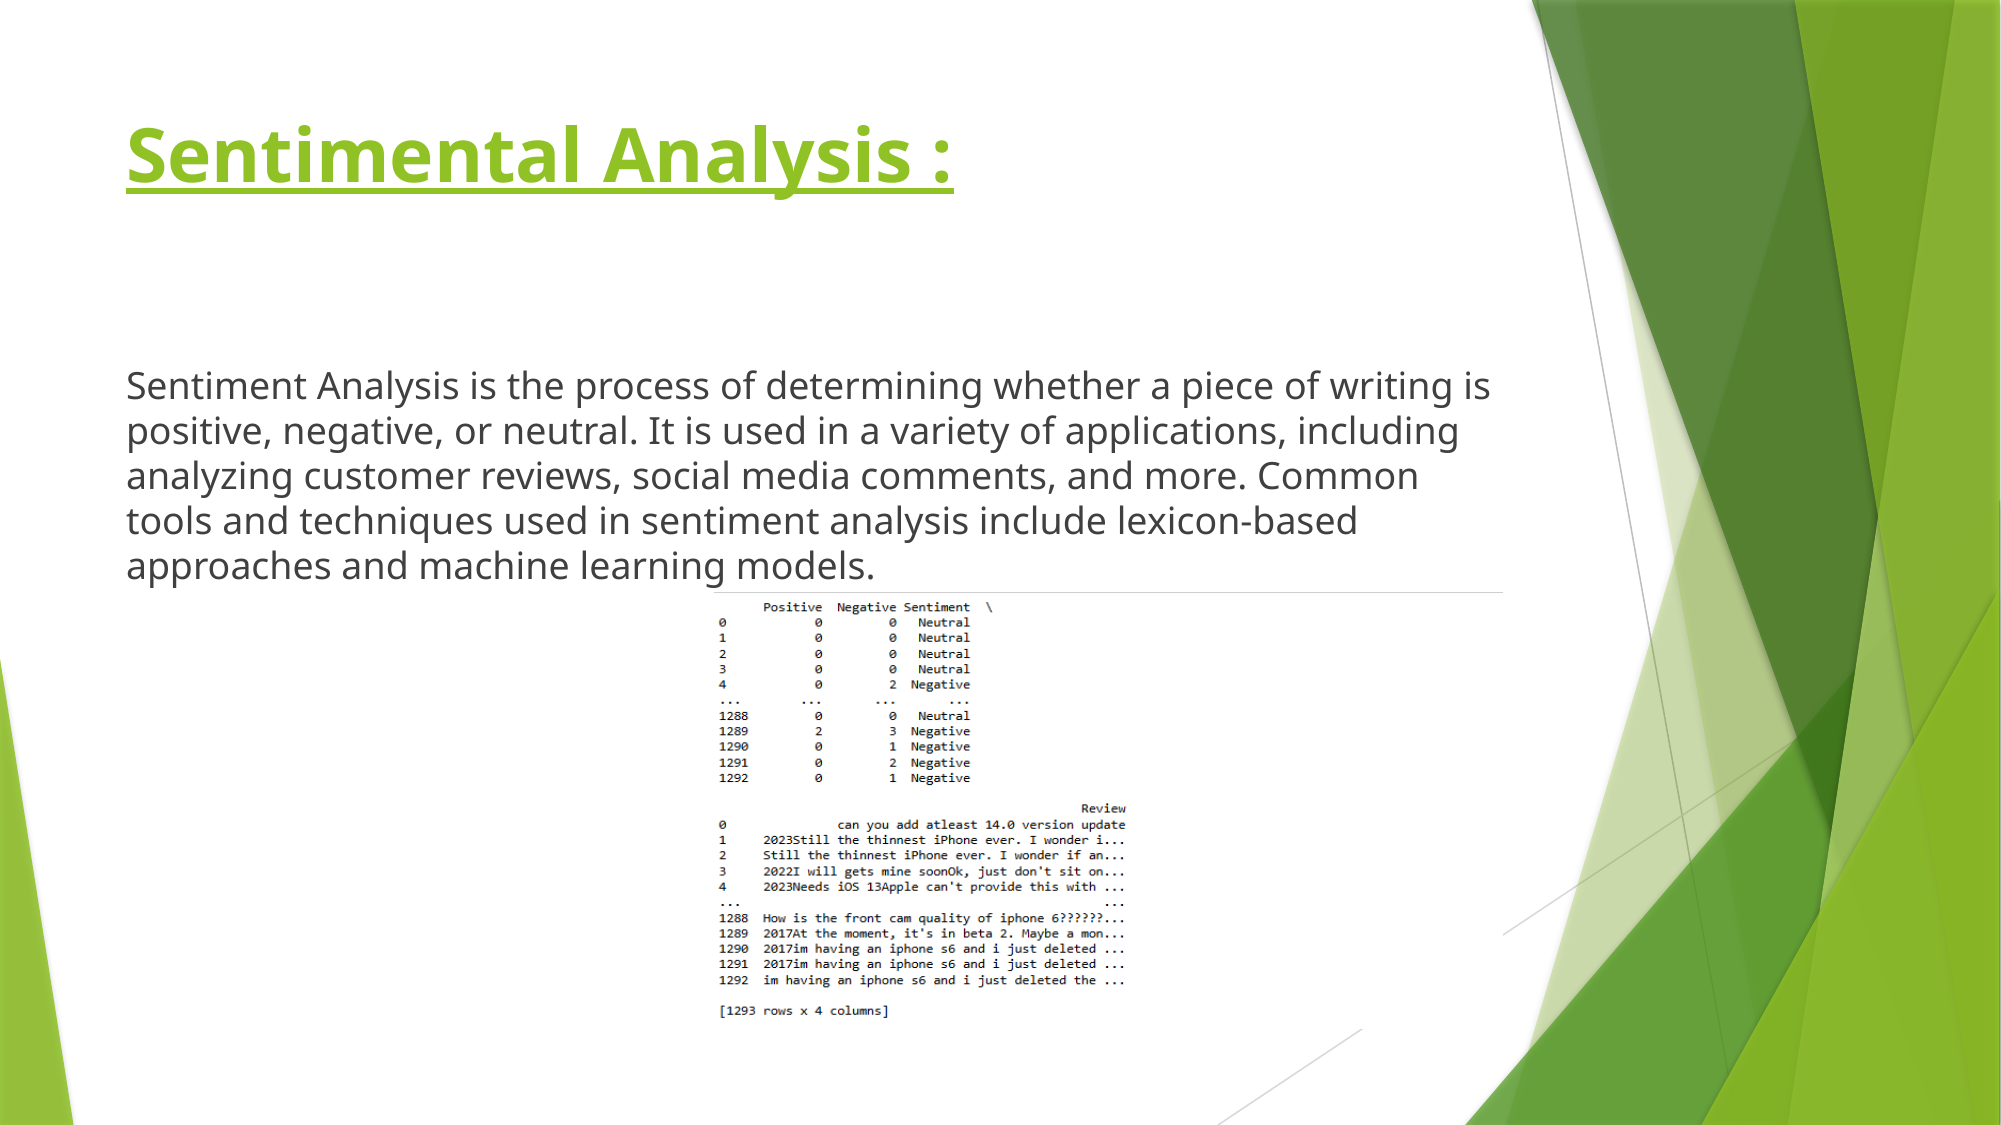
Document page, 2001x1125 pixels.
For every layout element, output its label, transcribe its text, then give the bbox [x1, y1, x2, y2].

title Sentimental Analysis : [111, 99, 1522, 317]
list Sentiment Analysis is the process of determining whether a piece of writing is positive, negative, or neutral. It is used in a variety of applications, including analyzing customer reviews, social media comments, and more. Common tools and techniques used in sentiment analysis include lexicon-based approaches and machine learning models. [111, 354, 1522, 992]
picture [568, 591, 1503, 1030]
